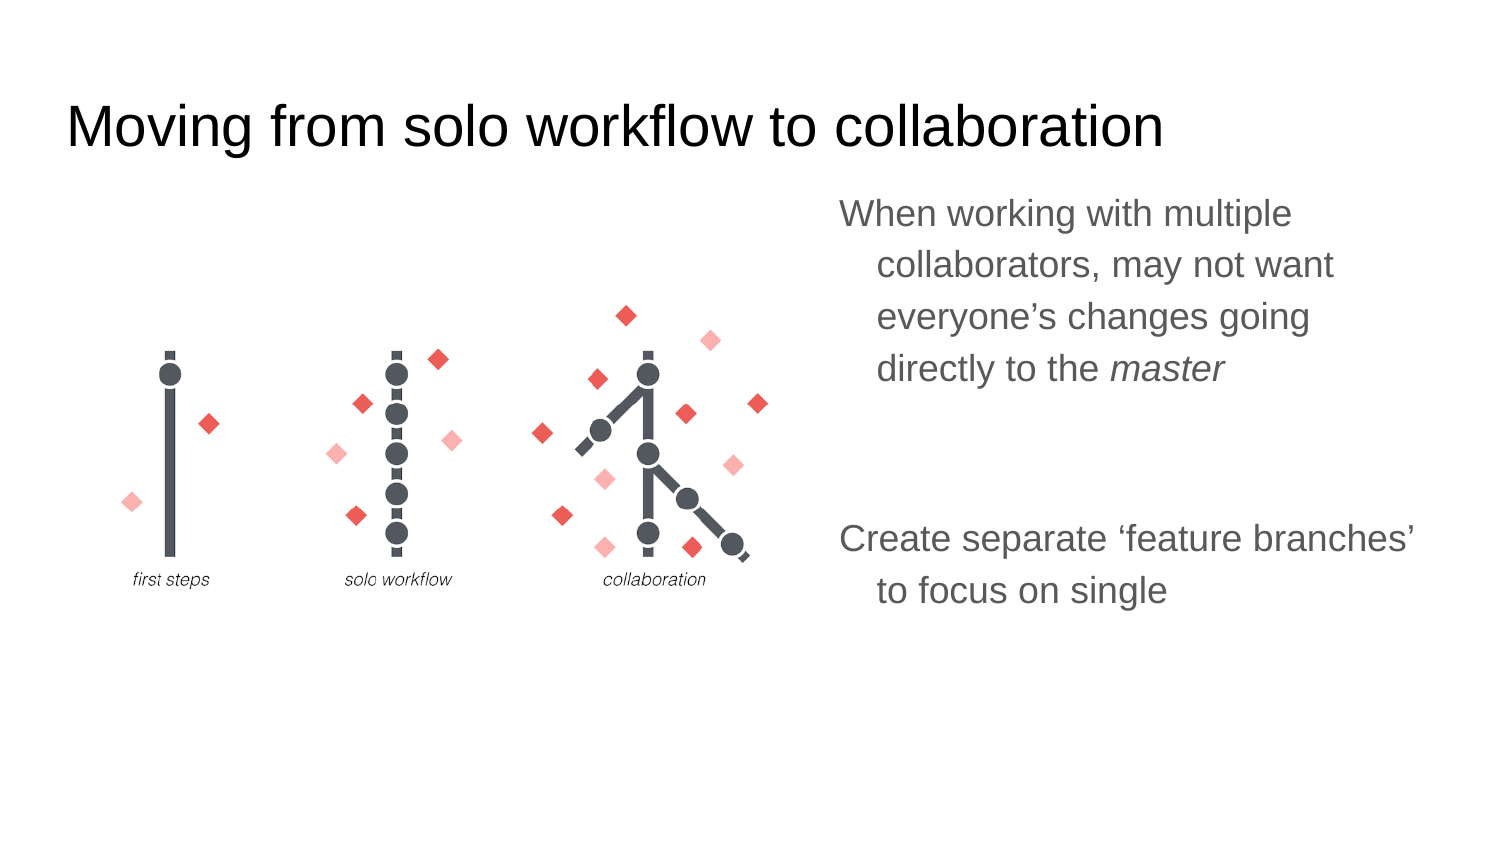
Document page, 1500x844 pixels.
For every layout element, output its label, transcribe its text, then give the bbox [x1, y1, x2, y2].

title Moving from solo workflow to collaboration [51, 72, 1449, 167]
picture [50, 299, 809, 613]
list When working with multiple collaborators, may not want everyone’s changes going directly to the master Create separate ‘feature branches’ to focus on single [786, 166, 1449, 750]
